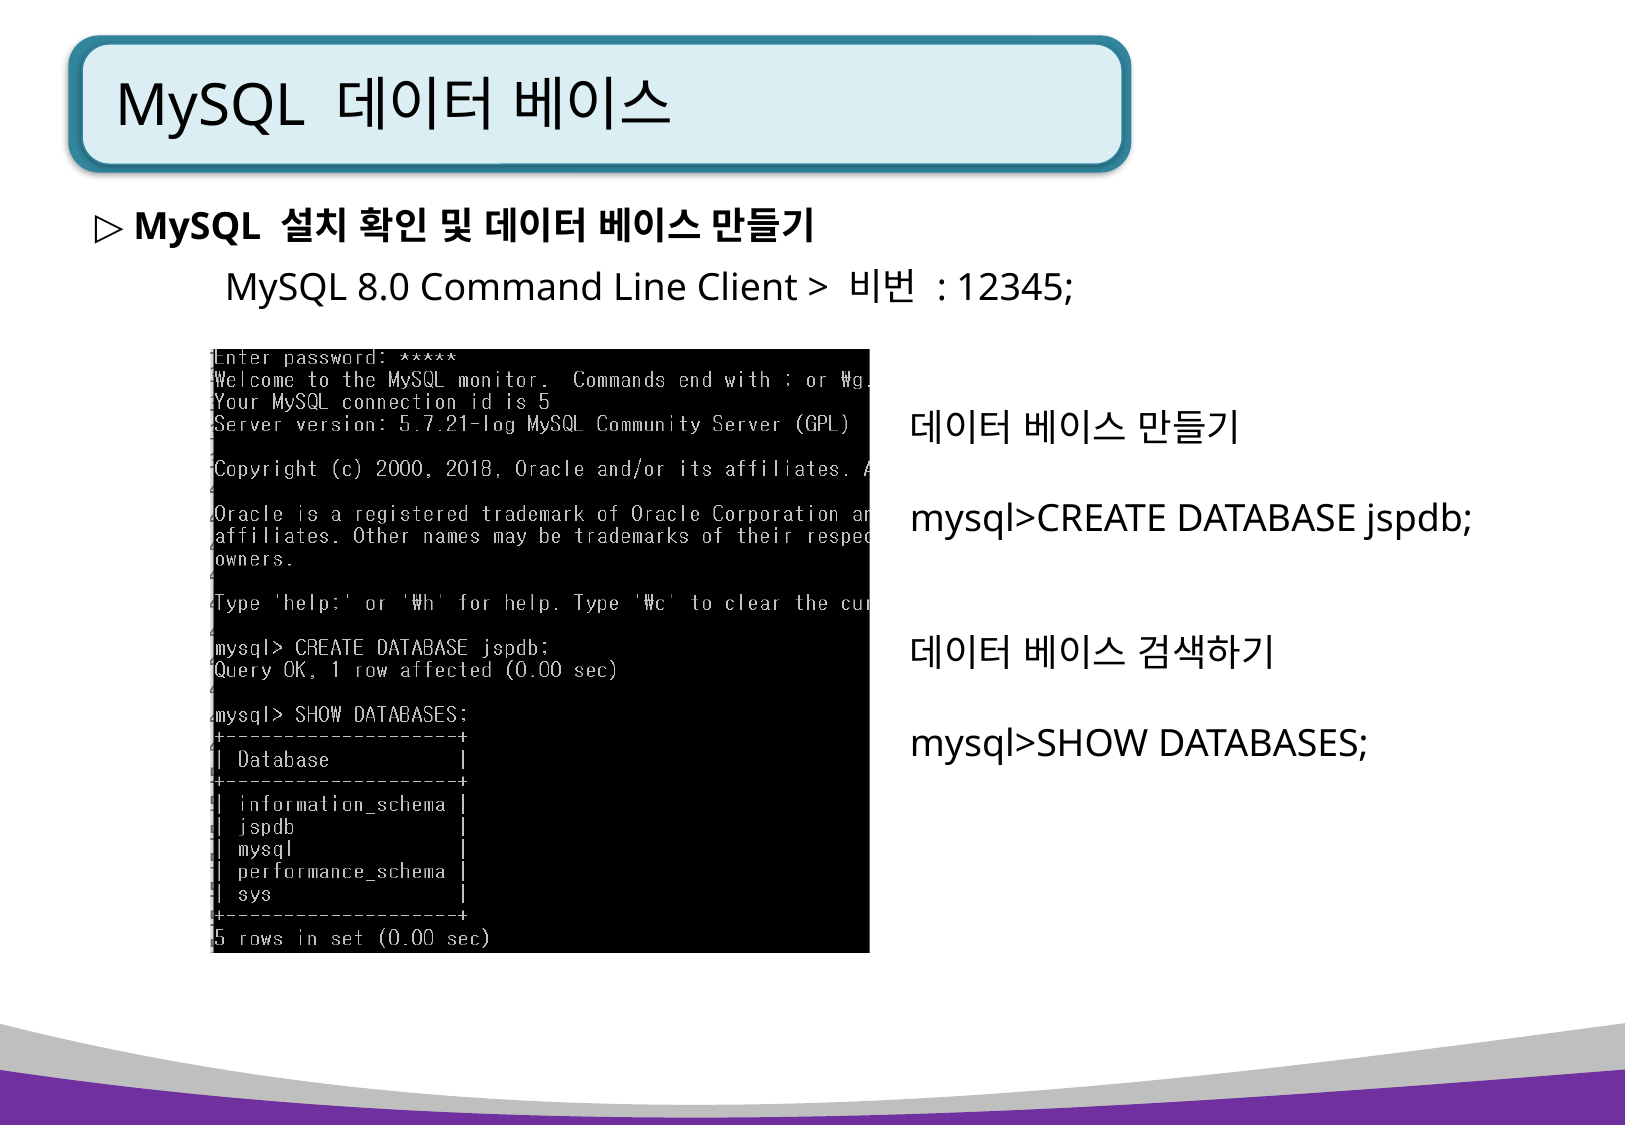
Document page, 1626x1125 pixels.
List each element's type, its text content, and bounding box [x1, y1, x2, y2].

text_box MySQL 8.0 Command Line Client > 비번 : 12345; [210, 255, 1427, 316]
text_box ▷ MySQL 설치 확인 및 데이터 베이스 만들기 [80, 172, 978, 255]
text_box 데이터 베이스 만들기 mysql>CREATE DATABASE jspdb; 데이터 베이스 검색하기 mysql>SHOW DATABASES; [895, 397, 1581, 772]
text_box MySQL 데이터 베이스 [85, 32, 919, 172]
picture [209, 349, 870, 953]
